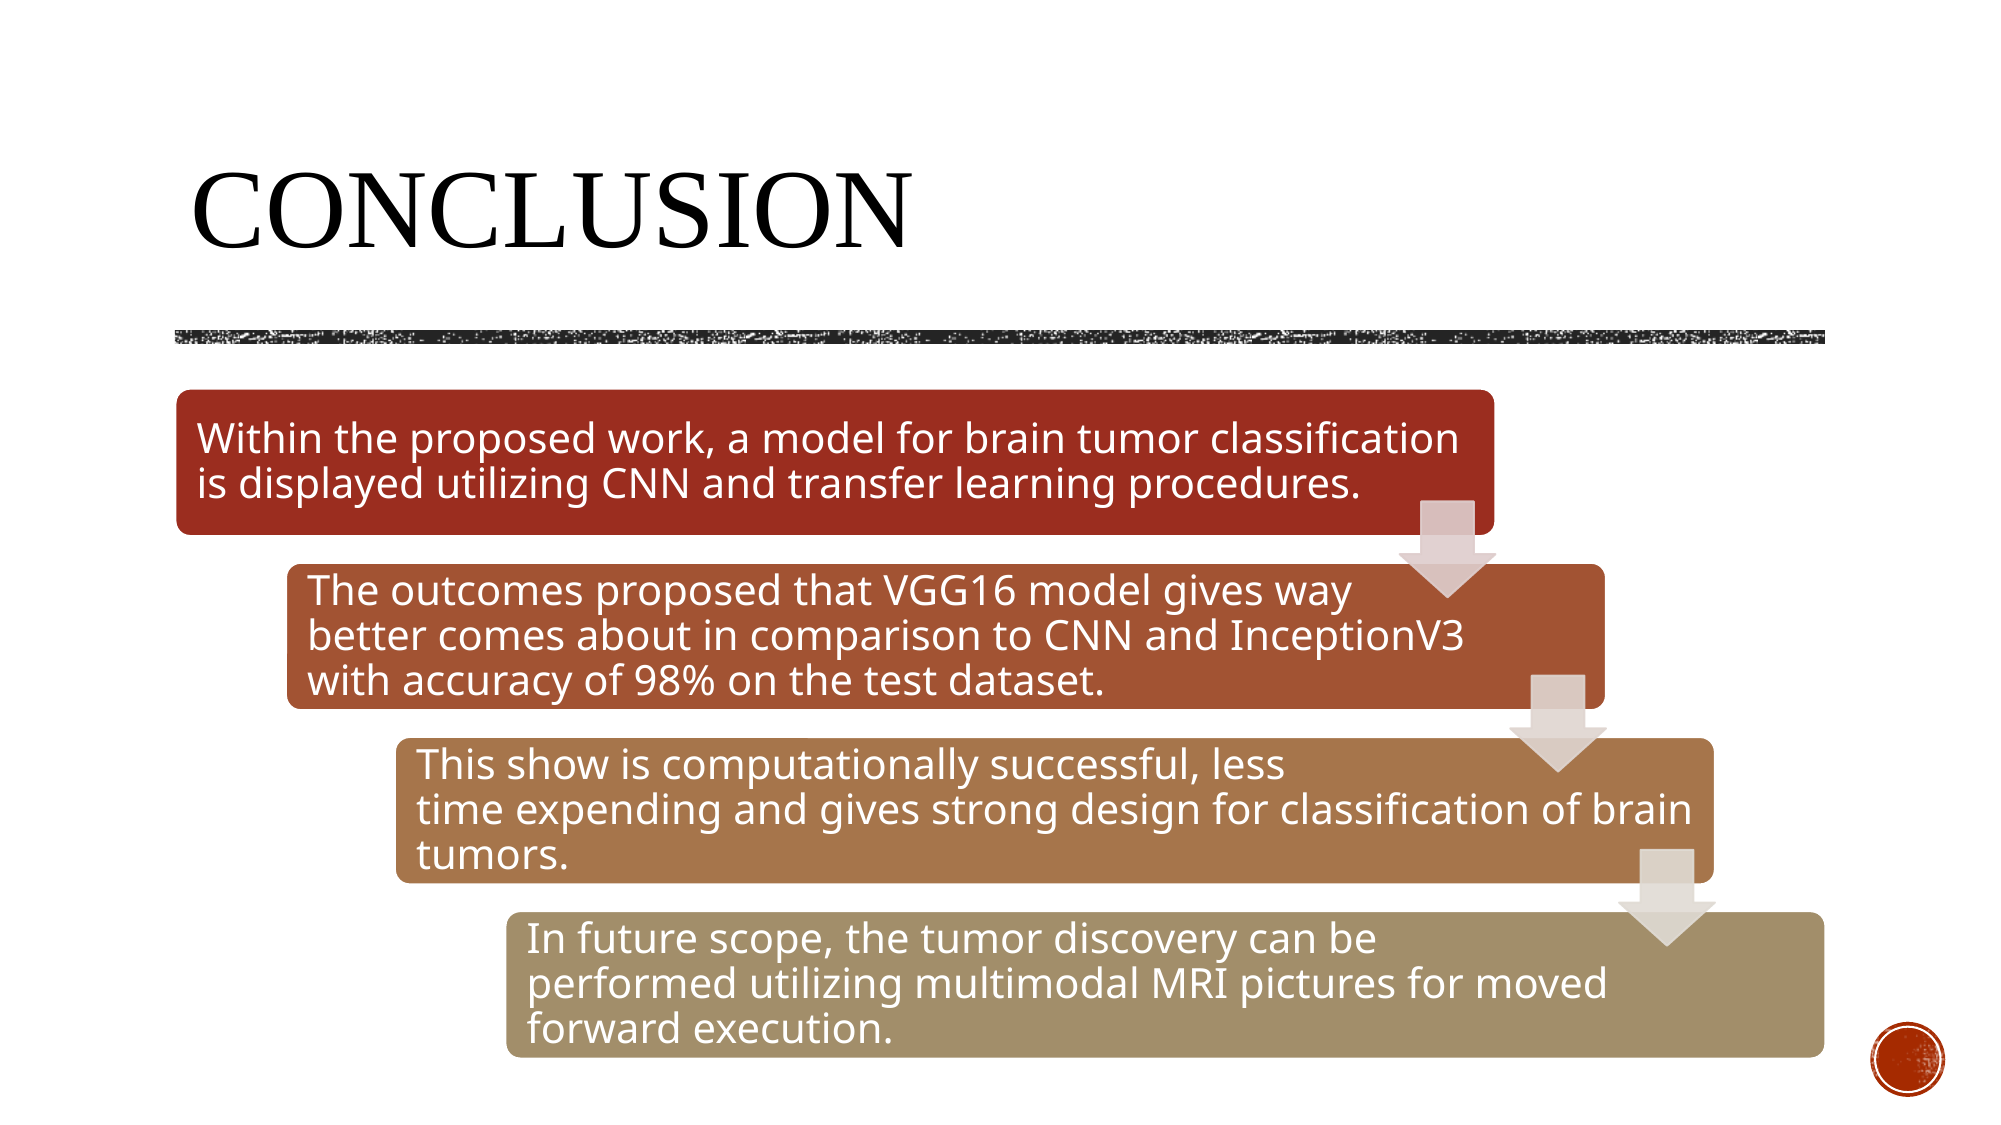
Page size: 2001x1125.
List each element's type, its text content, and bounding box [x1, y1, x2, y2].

title CONCLUSION [175, 79, 1826, 329]
text_box [174, 329, 1826, 344]
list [176, 390, 1824, 1058]
text_box [565, 124, 617, 186]
